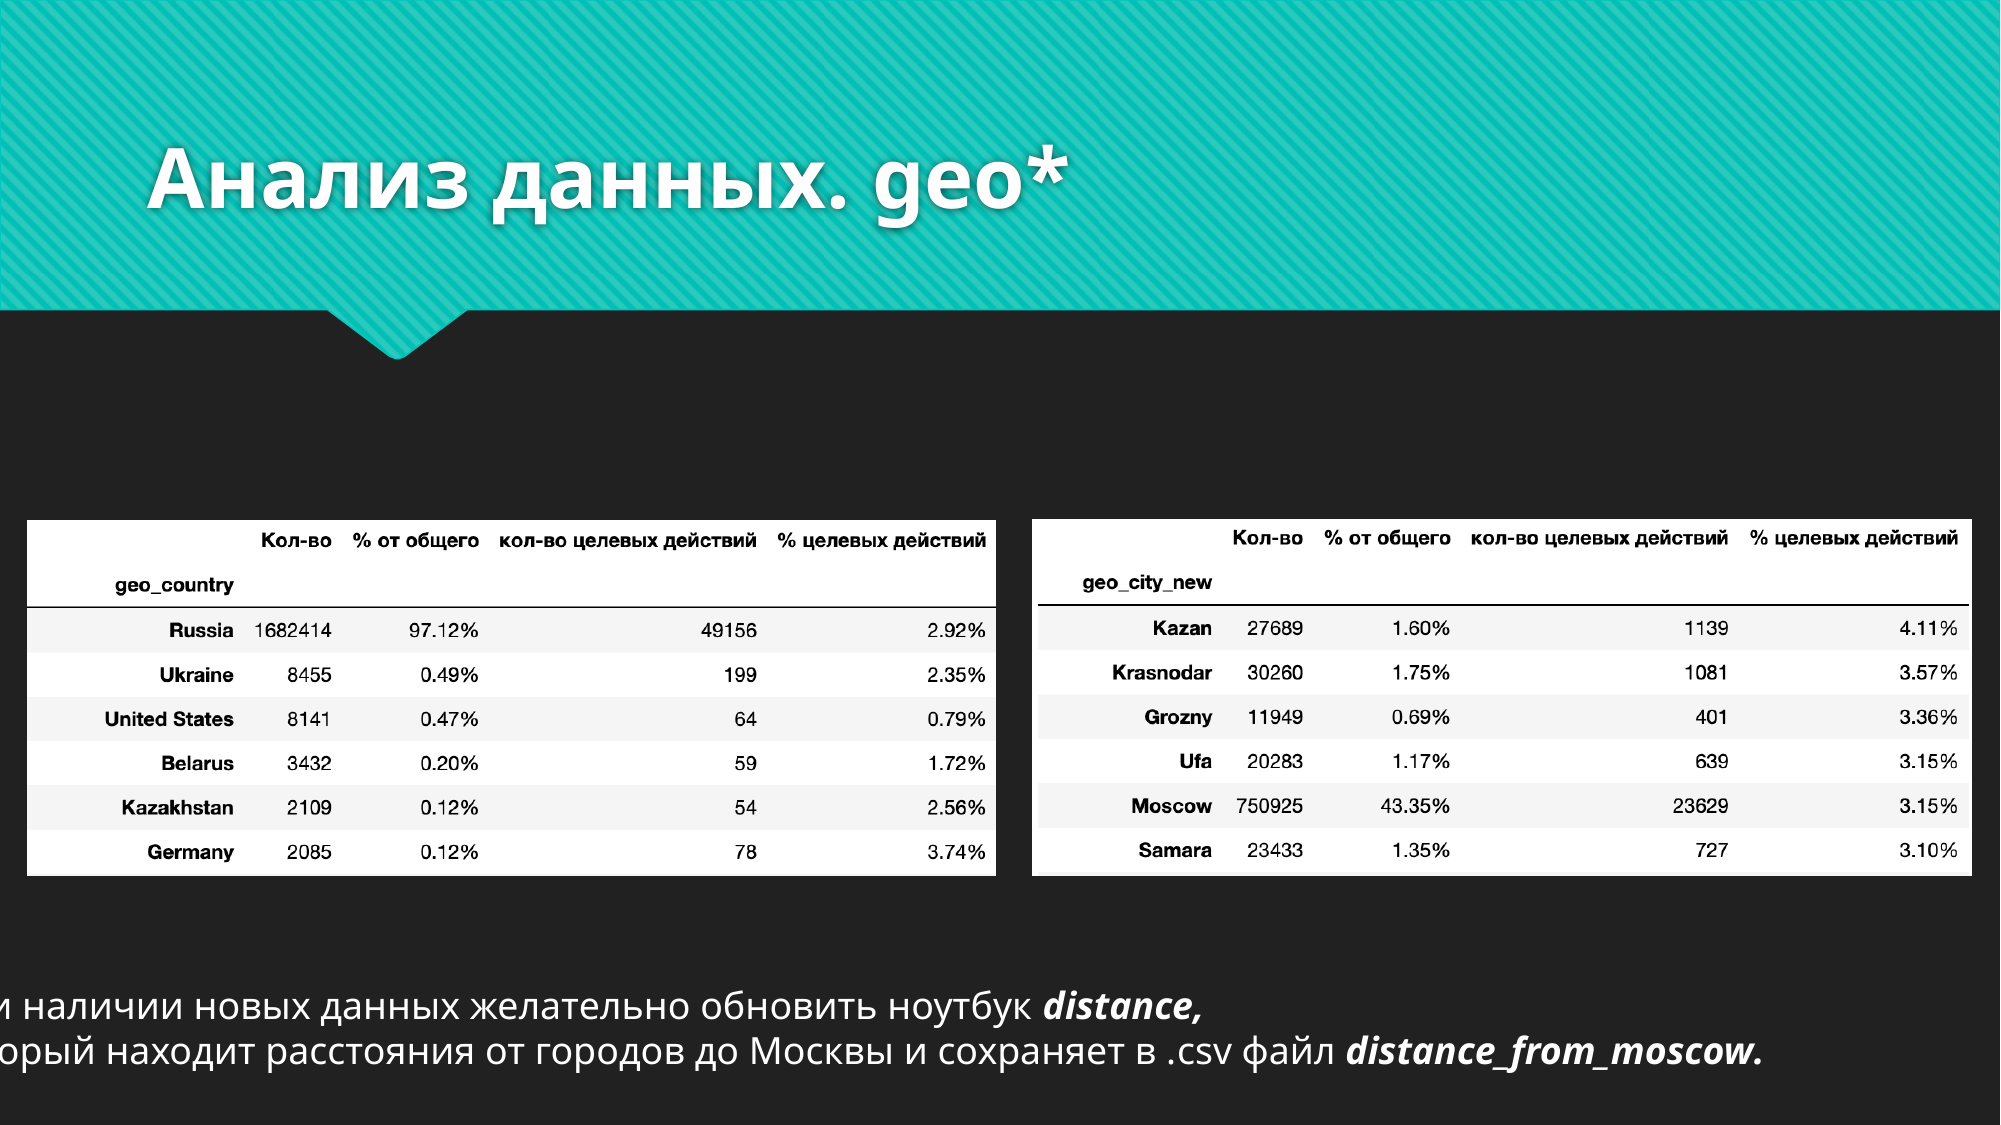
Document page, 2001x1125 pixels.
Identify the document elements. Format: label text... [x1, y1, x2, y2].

title Анализ данных. geo* [132, 73, 1868, 233]
picture [1032, 519, 1973, 876]
picture [27, 520, 996, 876]
text_box При наличии новых данных желательно обновить ноутбук distance, который находит расстояния от городов до Москвы и сохраняет в .csv файл distance_from_moscow. [0, 974, 1780, 1080]
